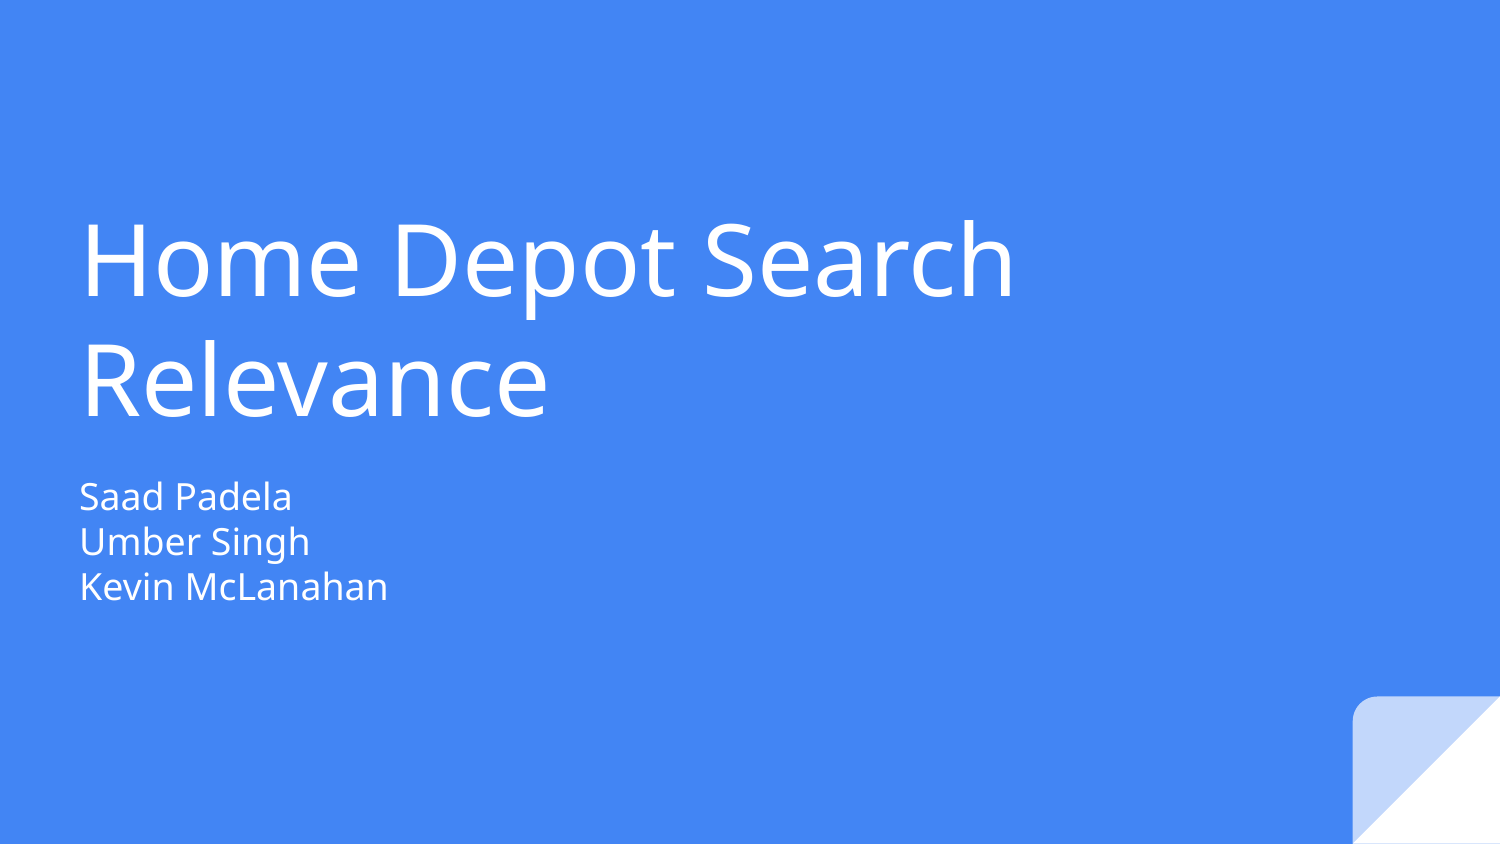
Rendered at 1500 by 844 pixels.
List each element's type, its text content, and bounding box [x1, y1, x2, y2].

subtitle Saad Padela Umber Singh Kevin McLanahan [64, 457, 1413, 529]
title Home Depot Search Relevance [64, 298, 1413, 452]
